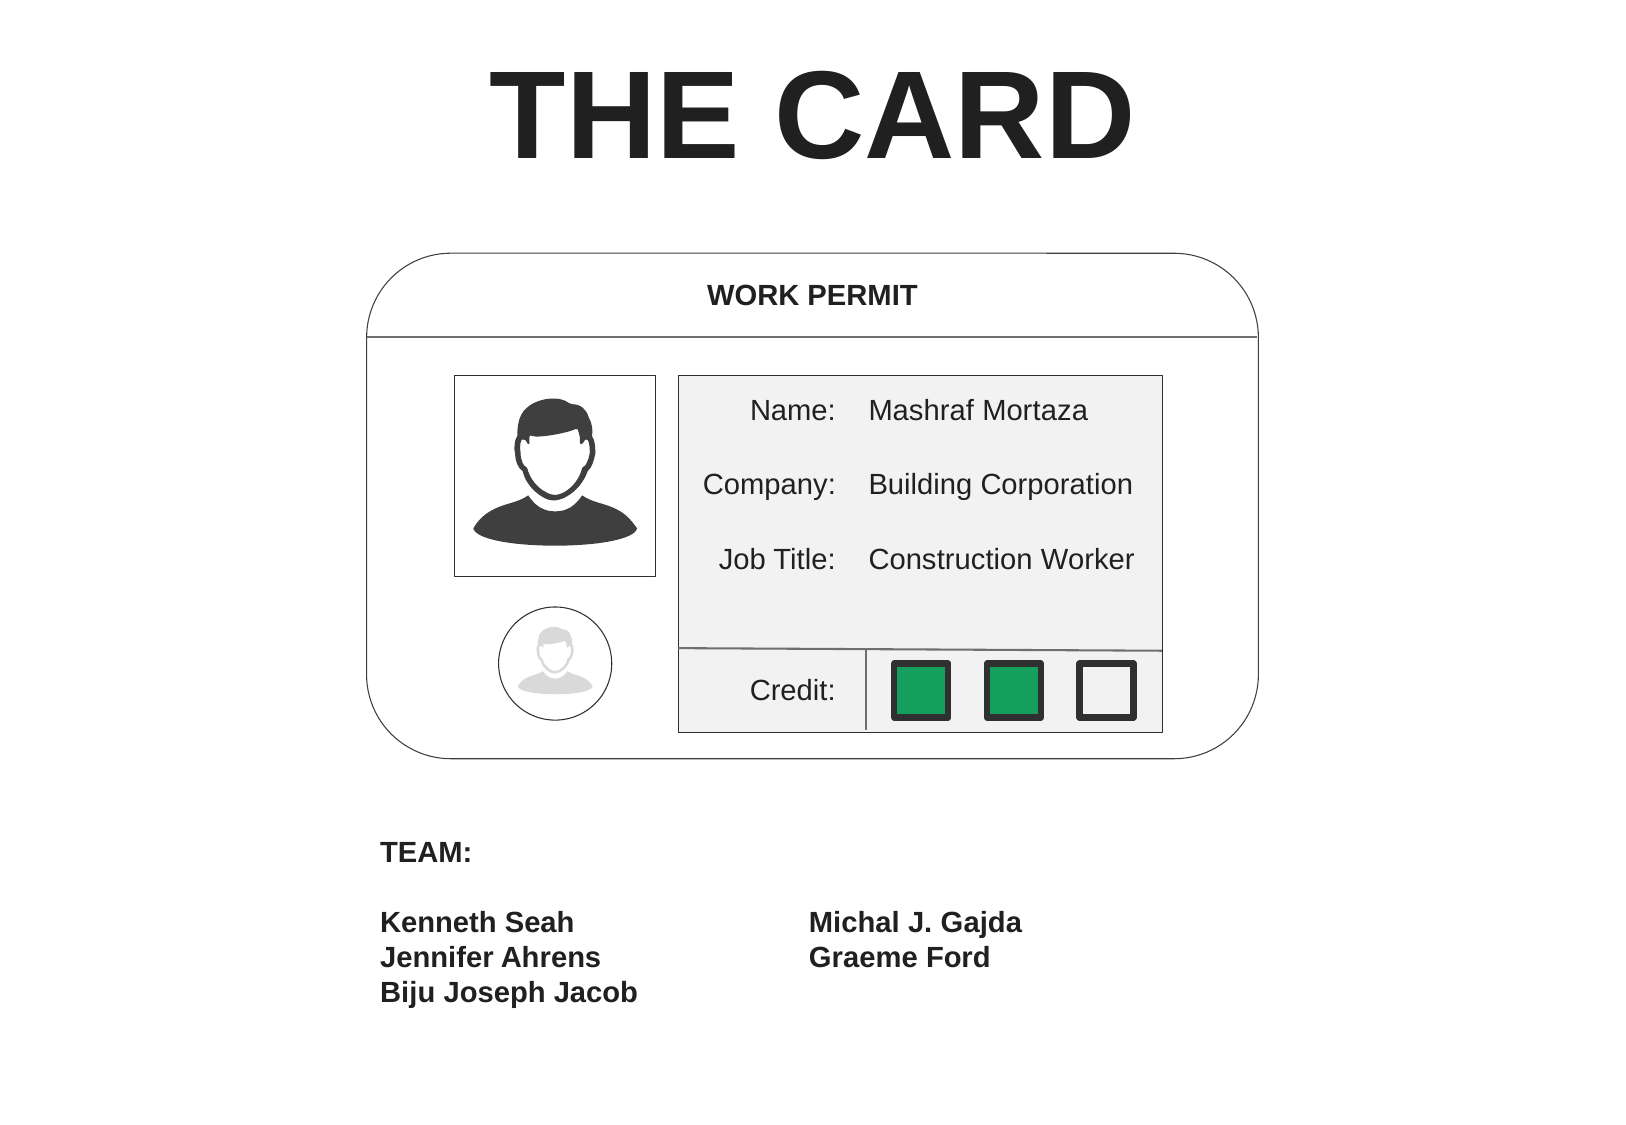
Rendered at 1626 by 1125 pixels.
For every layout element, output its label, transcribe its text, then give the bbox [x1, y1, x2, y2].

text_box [366, 252, 1259, 759]
text_box TEAM: Kenneth Seah Jennifer Ahrens Biju Joseph Jacob Michal J. Gajda Graeme Ford [365, 825, 1253, 1055]
text_box THE CARD [385, 25, 1240, 204]
